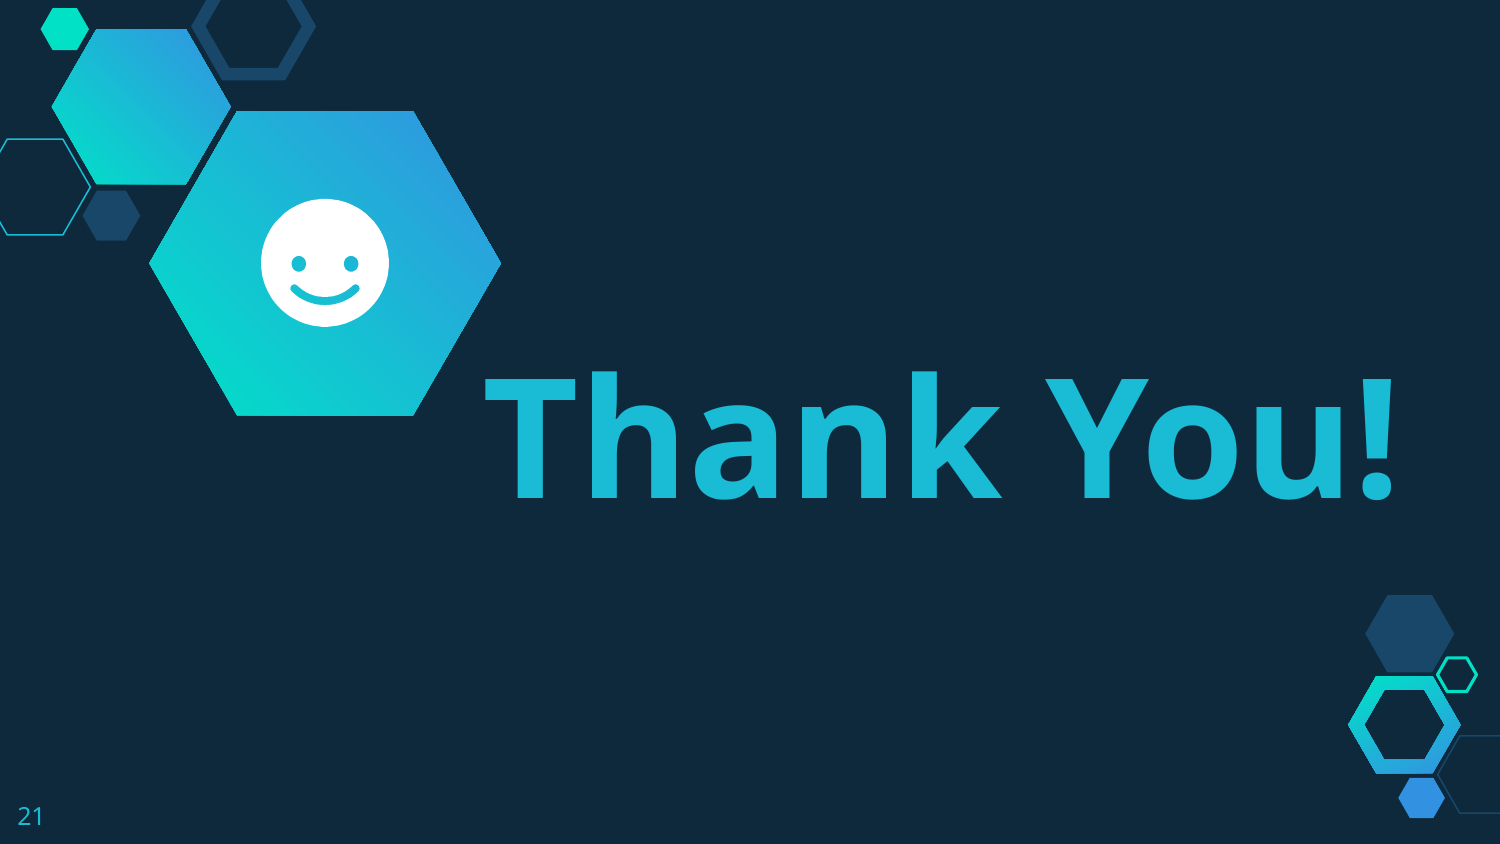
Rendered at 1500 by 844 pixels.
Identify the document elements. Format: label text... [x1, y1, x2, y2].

title Thank You! [467, 342, 1500, 547]
text_box [149, 111, 501, 416]
text_box [261, 198, 389, 327]
slide_number ‹#› [2, 785, 93, 844]
